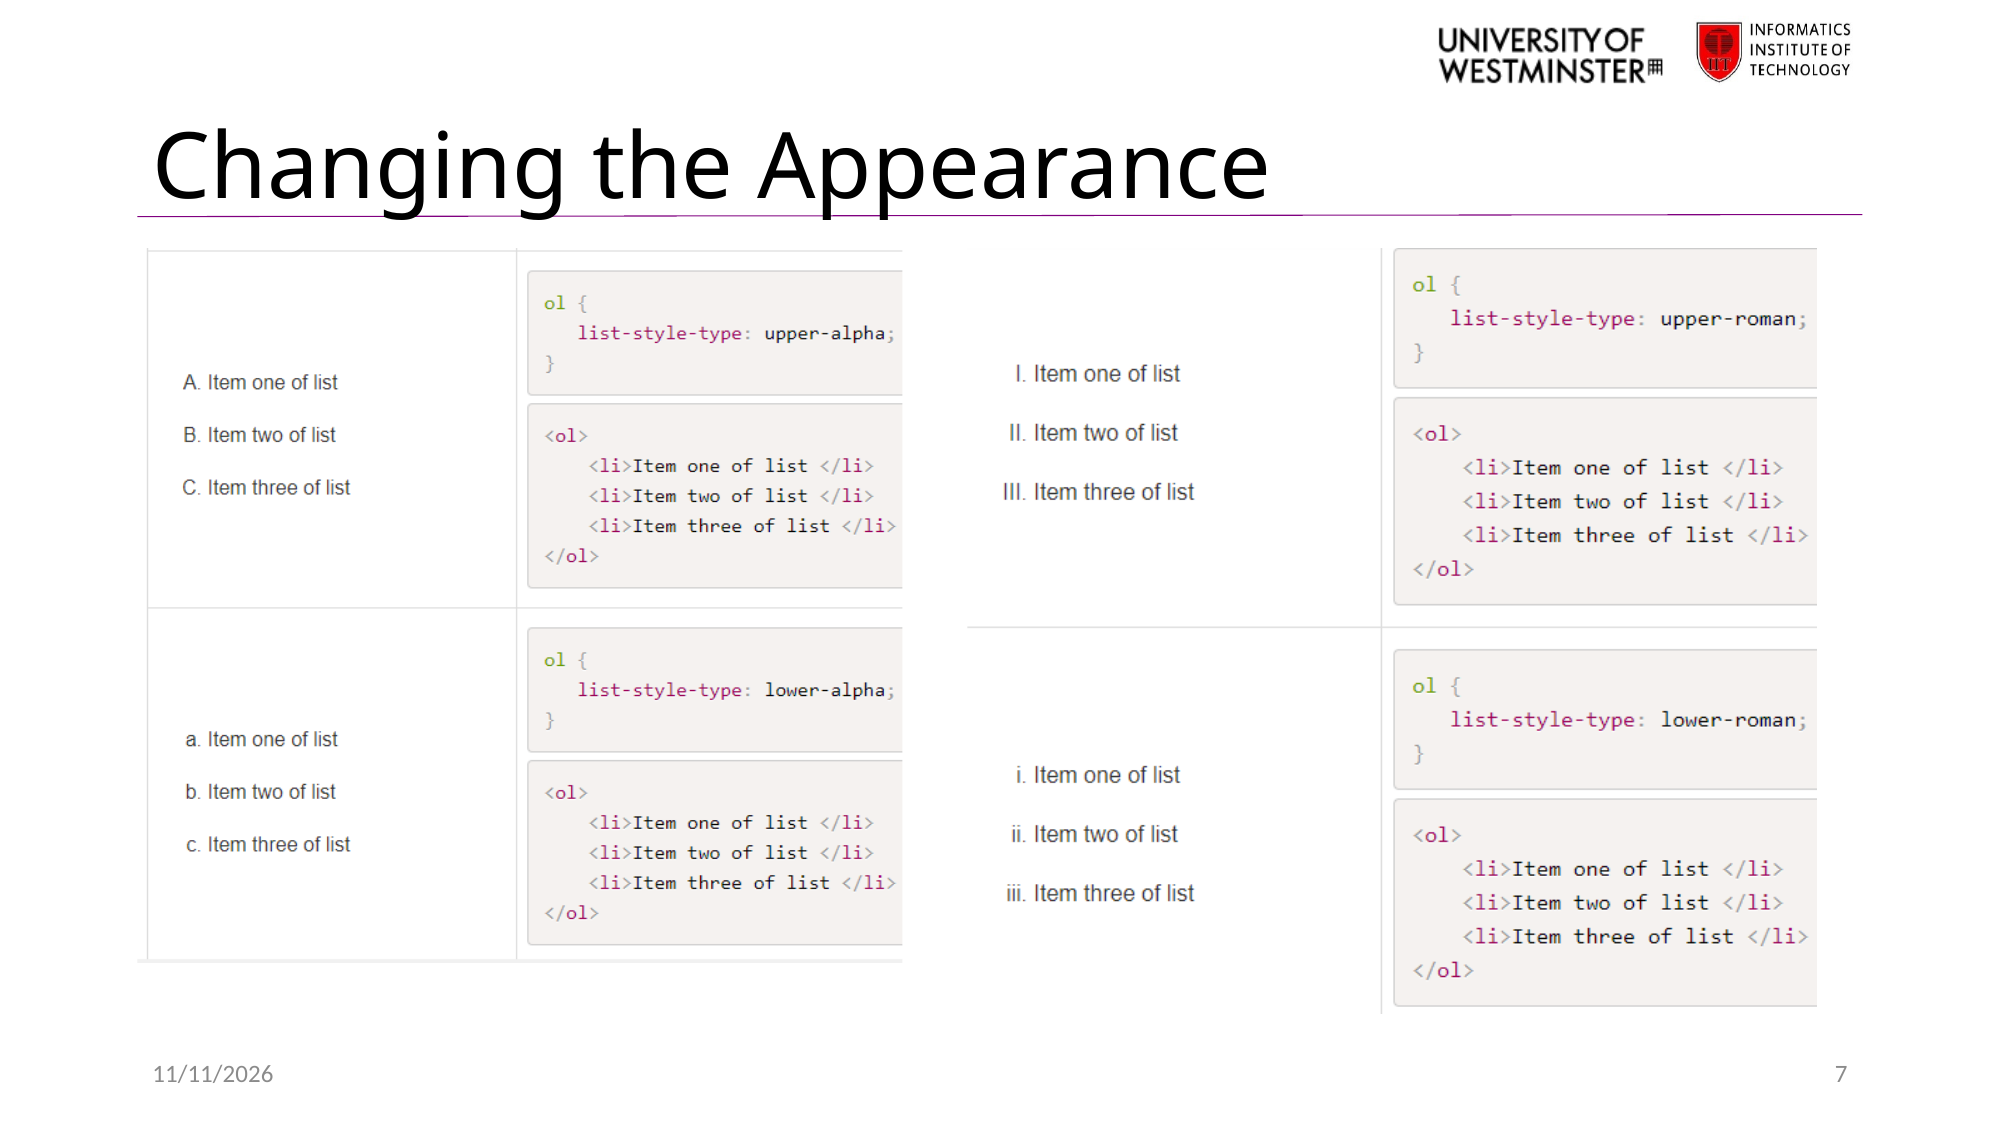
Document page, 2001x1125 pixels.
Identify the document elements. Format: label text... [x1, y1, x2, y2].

picture [1425, 5, 1863, 59]
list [137, 248, 903, 963]
slide_number 7 [1412, 1042, 1863, 1103]
title Changing the Appearance [137, 59, 1863, 278]
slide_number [137, 1042, 588, 1103]
picture [967, 248, 1817, 1014]
